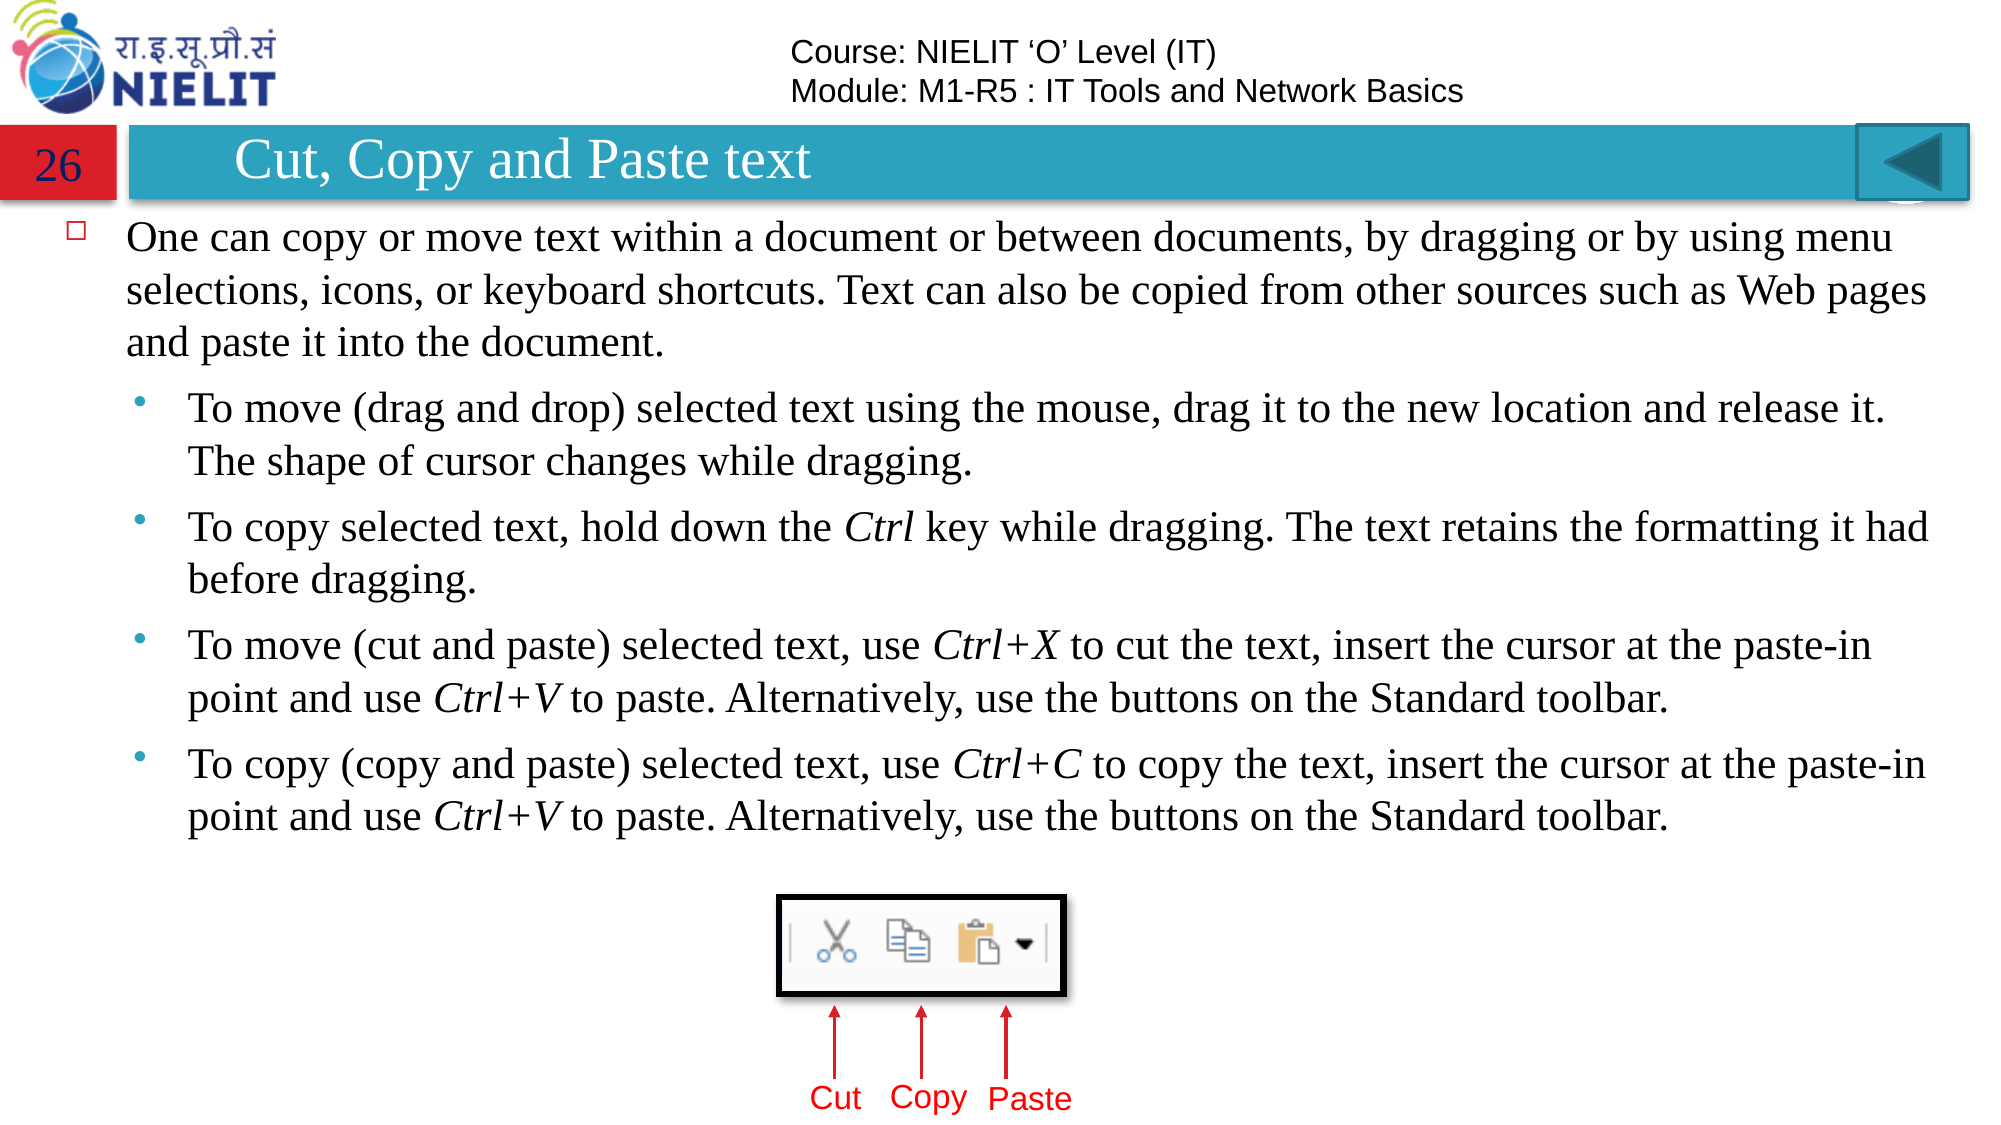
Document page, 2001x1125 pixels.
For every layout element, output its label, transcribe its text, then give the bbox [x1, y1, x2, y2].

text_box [781, 899, 1104, 1125]
list One can copy or move text within a document or between documents, by dragging or by using menu selections, icons, or keyboard shortcuts. Text can also be copied from other sources such as Web pages and paste it into the document. To move (drag and drop) selected text using the mouse, drag it to the new location and release it. The shape of cursor changes while dragging. To copy selected text, hold down the Ctrl key while dragging. The text retains the formatting it had before dragging. To move (cut and paste) selected text, use Ctrl+X to cut the text, insert the cursor at the paste-in point and use Ctrl+V to paste. Alternatively, use the buttons on the Standard toolbar. To copy (copy and paste) selected text, use Ctrl+C to copy the text, insert the cursor at the paste-in point and use Ctrl+V to paste. Alternatively, use the buttons on the Standard toolbar. [46, 199, 1969, 1005]
picture [12, 0, 276, 114]
title Cut, Copy and Paste text [216, 125, 1969, 199]
picture [307, 10, 1891, 121]
slide_number 26 [0, 125, 117, 200]
